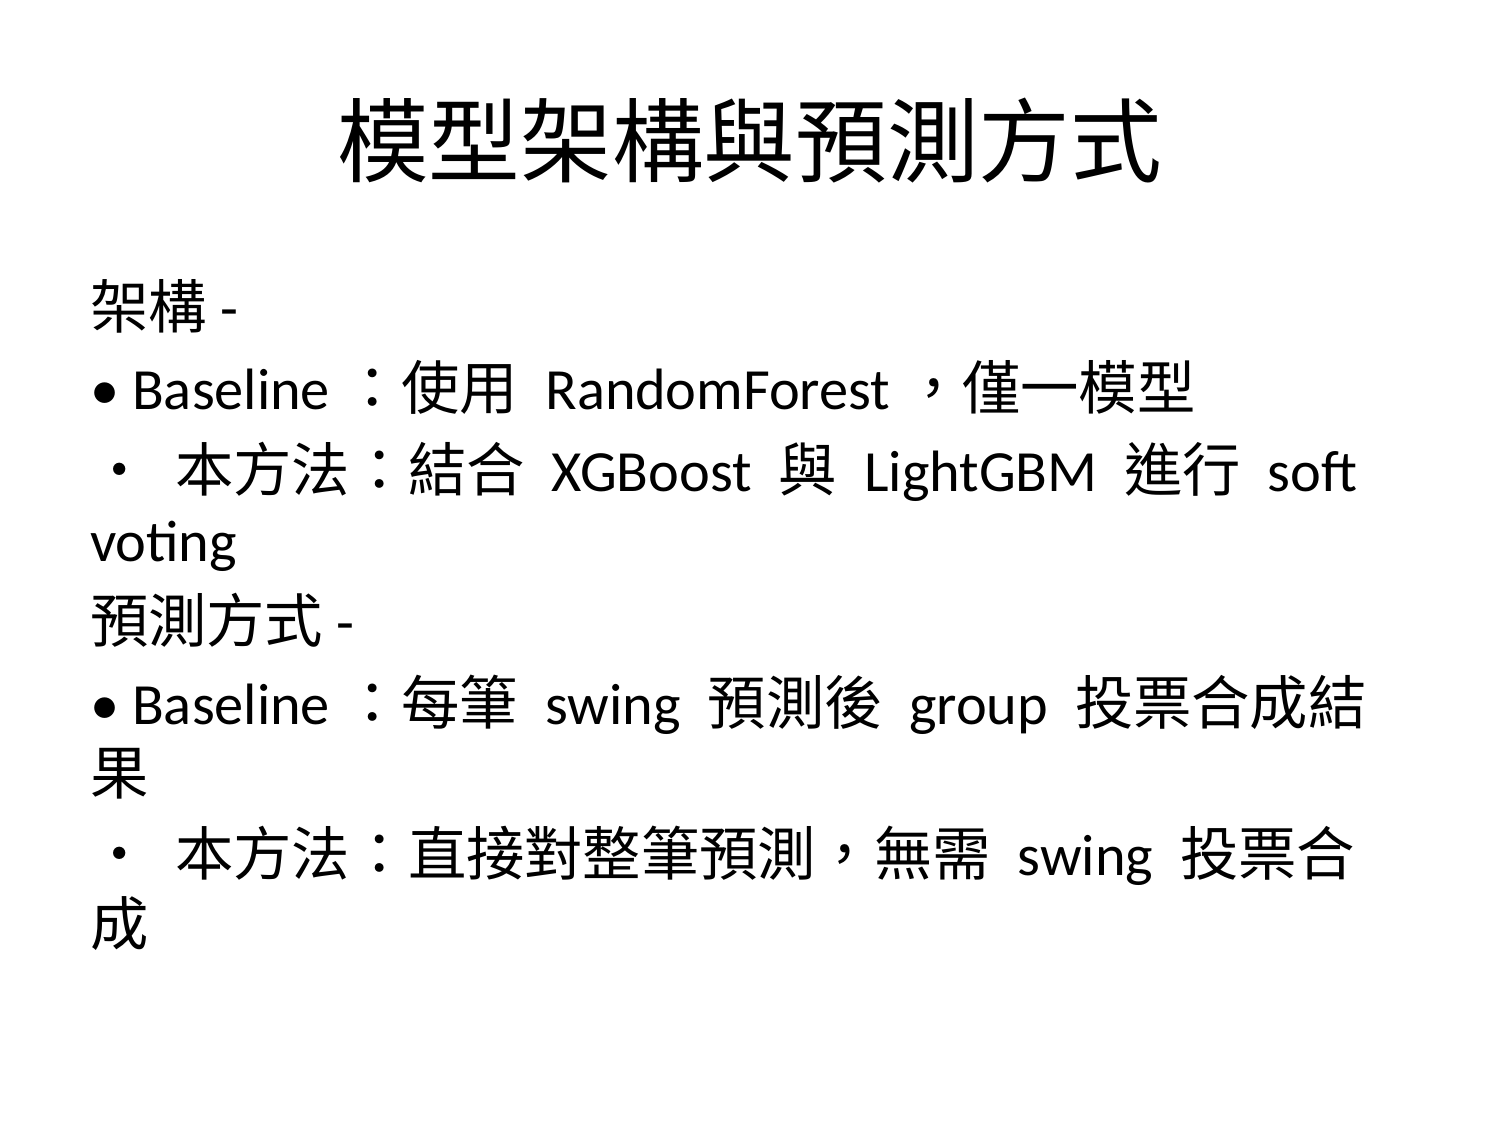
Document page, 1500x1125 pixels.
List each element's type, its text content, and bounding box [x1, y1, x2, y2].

list 架構- • Baseline：使用 RandomForest，僅一模型 • 本方法：結合 XGBoost 與 LightGBM 進行 soft voting 預測方式- • Baseline：每筆 swing 預測後 group 投票合成結果 • 本方法：直接對整筆預測，無需 swing 投票合成 [75, 262, 1425, 1005]
title 模型架構與預測方式 [75, 45, 1425, 233]
